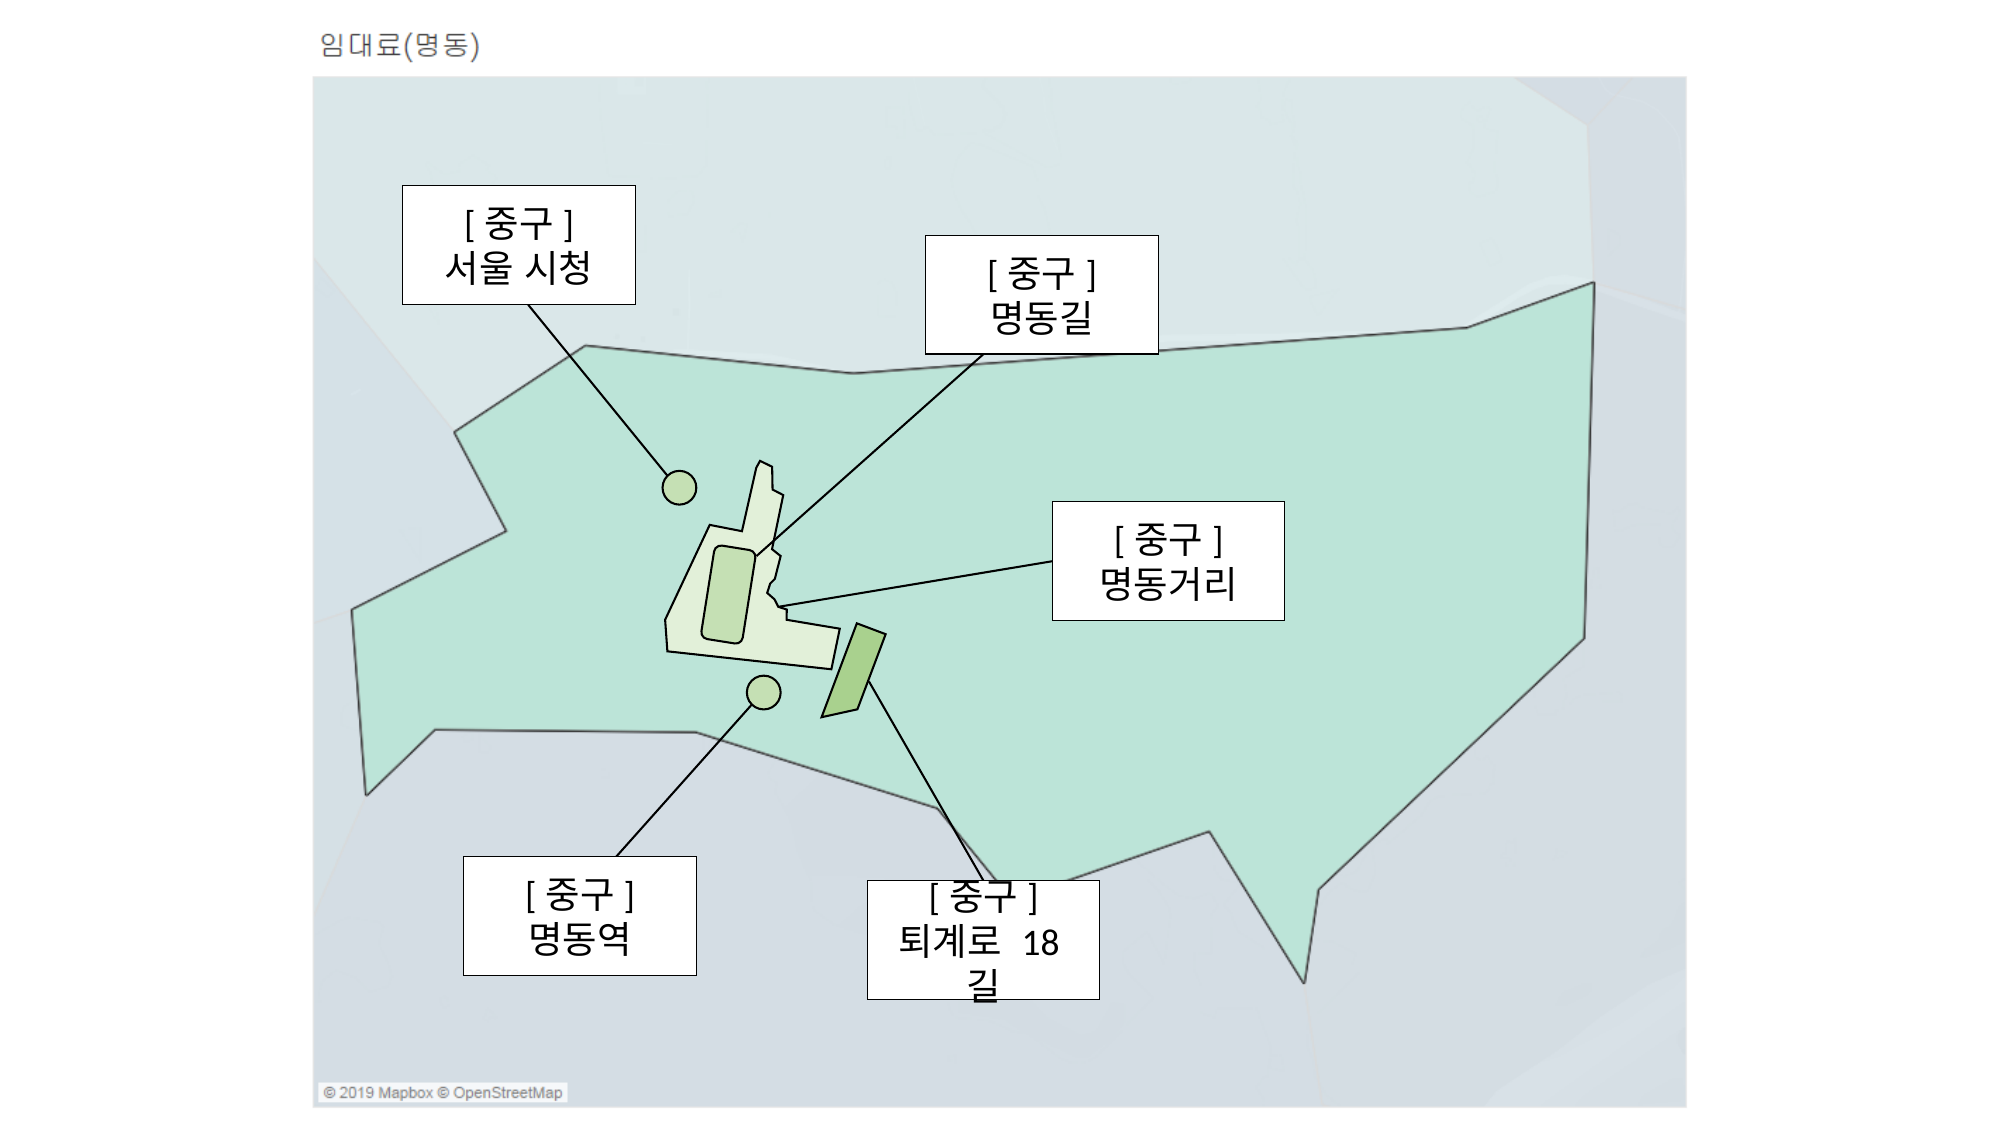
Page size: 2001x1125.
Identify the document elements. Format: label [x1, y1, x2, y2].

text_box [778, 561, 1053, 607]
picture [296, 0, 1704, 1125]
text_box [616, 704, 752, 857]
text_box [528, 304, 668, 476]
text_box [867, 681, 984, 881]
text_box [756, 354, 984, 557]
